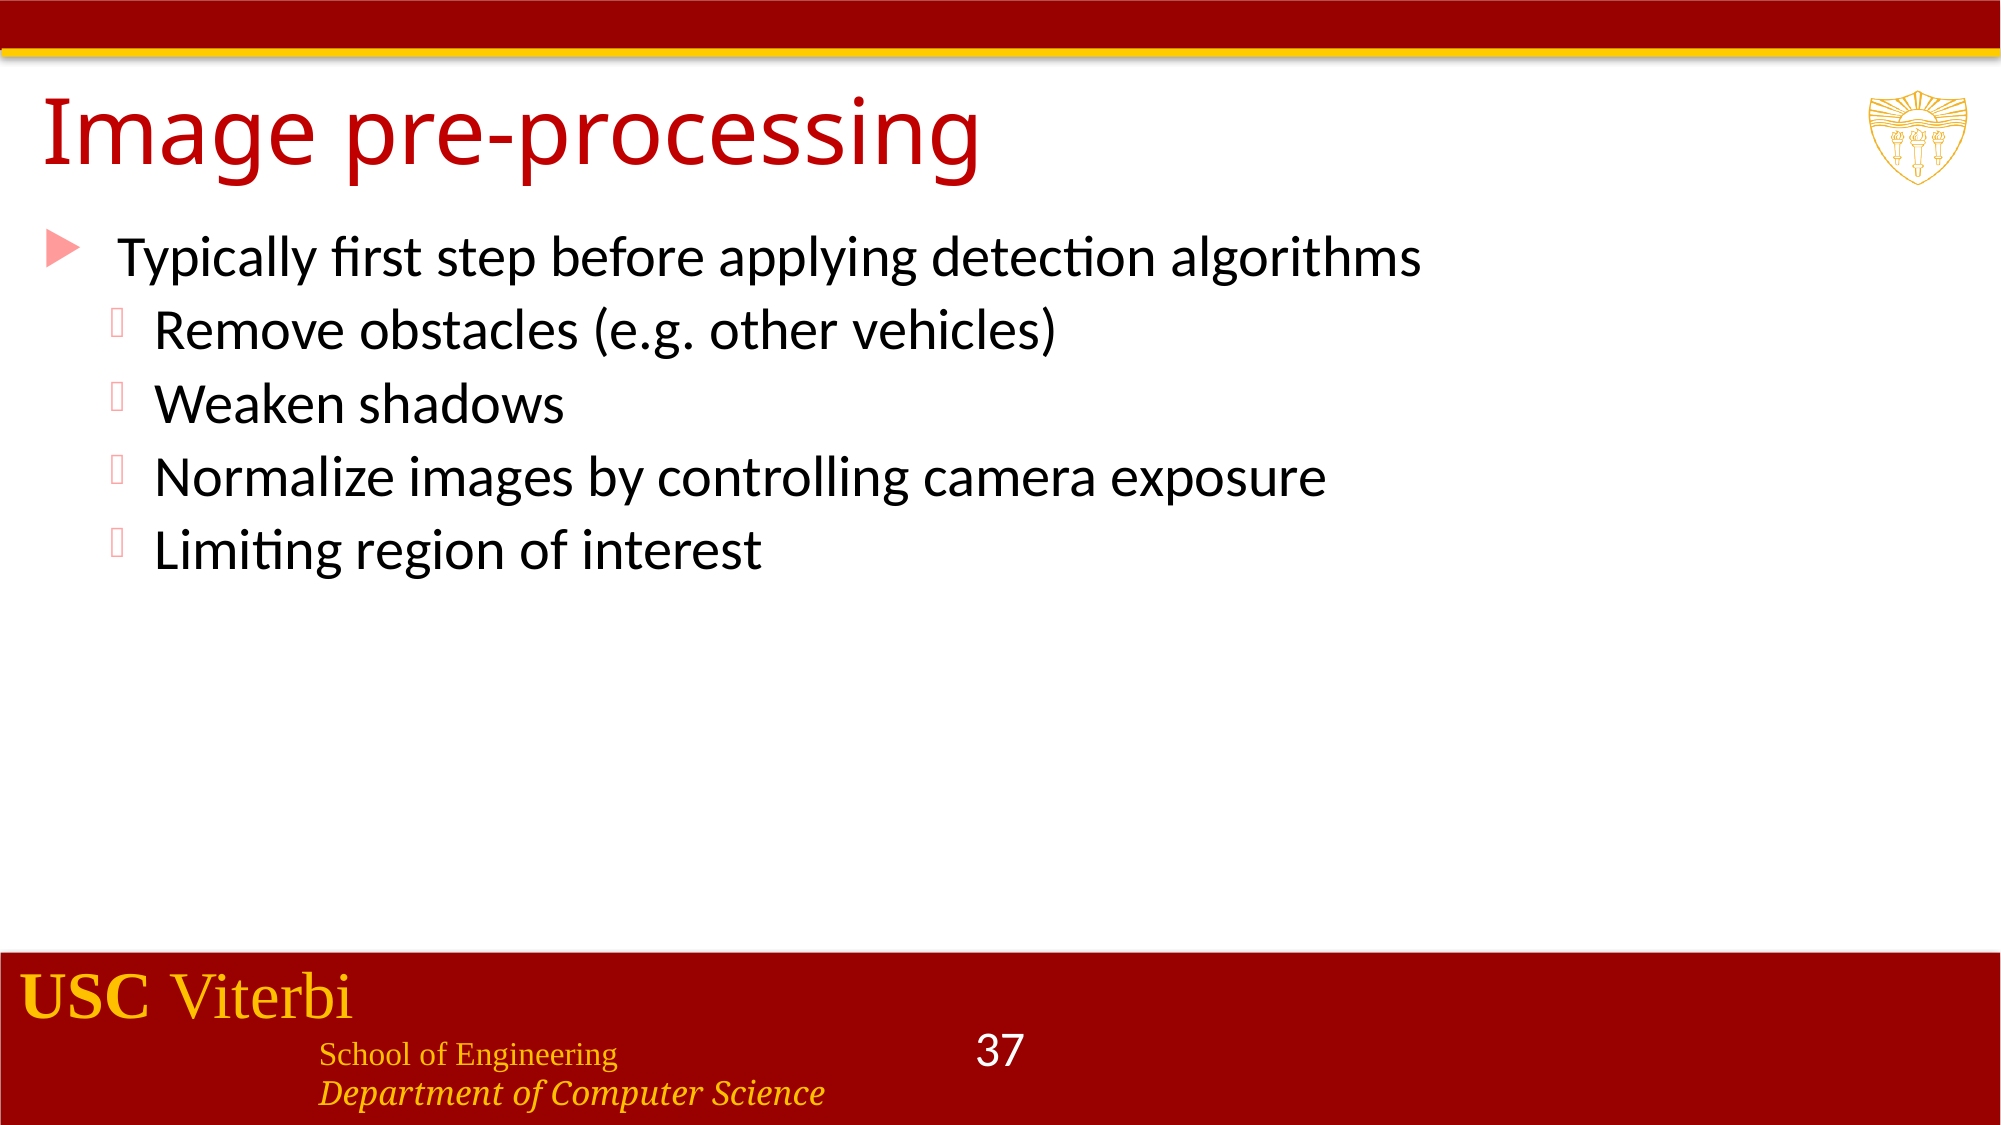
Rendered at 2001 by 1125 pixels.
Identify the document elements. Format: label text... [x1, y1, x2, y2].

picture [1836, 76, 2000, 199]
title Image pre-processing [27, 70, 1819, 199]
list Typically first step before applying detection algorithms Remove obstacles (e.g. other vehicles) Weaken shadows Normalize images by controlling camera exposure Limiting region of interest [27, 218, 1947, 933]
slide_number 37 [774, 1016, 1225, 1077]
